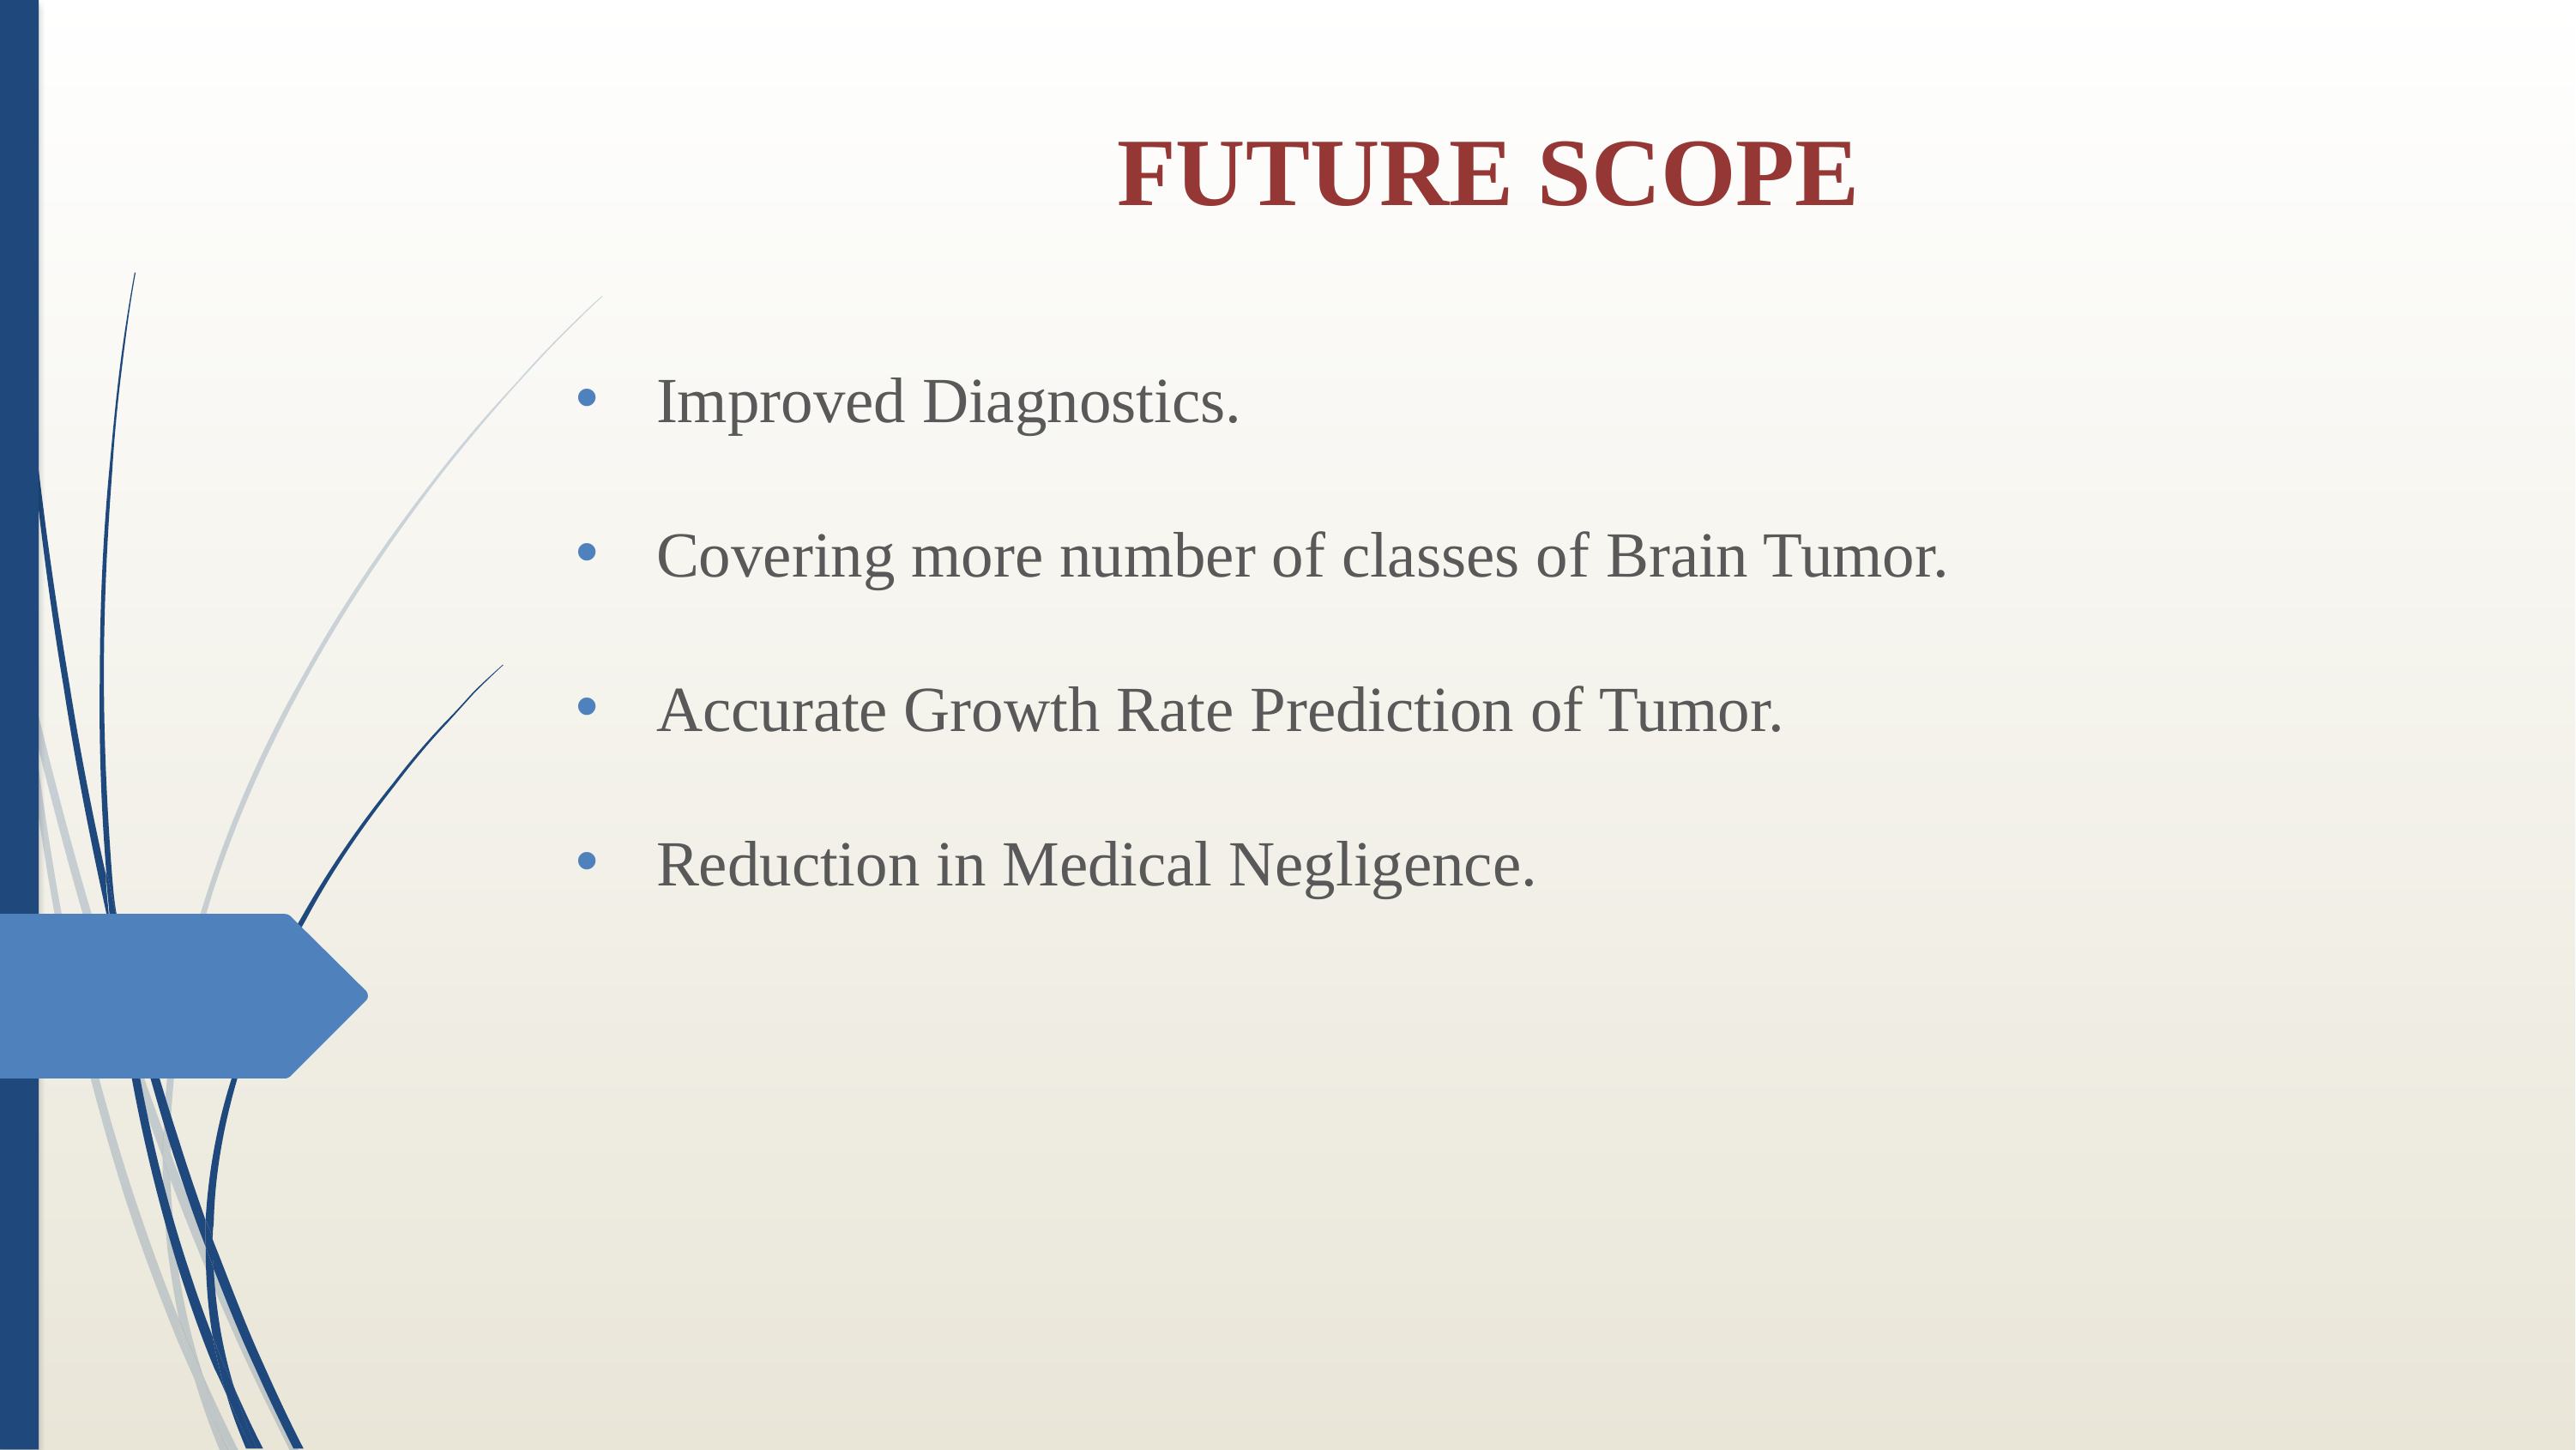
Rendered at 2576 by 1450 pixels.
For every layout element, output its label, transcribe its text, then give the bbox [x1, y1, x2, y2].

title FUTURE SCOPE [546, 59, 2430, 232]
subtitle Improved Diagnostics. Covering more number of classes of Brain Tumor. Accurate Growth Rate Prediction of Tumor. Reduction in Medical Negligence. [546, 274, 2430, 1248]
